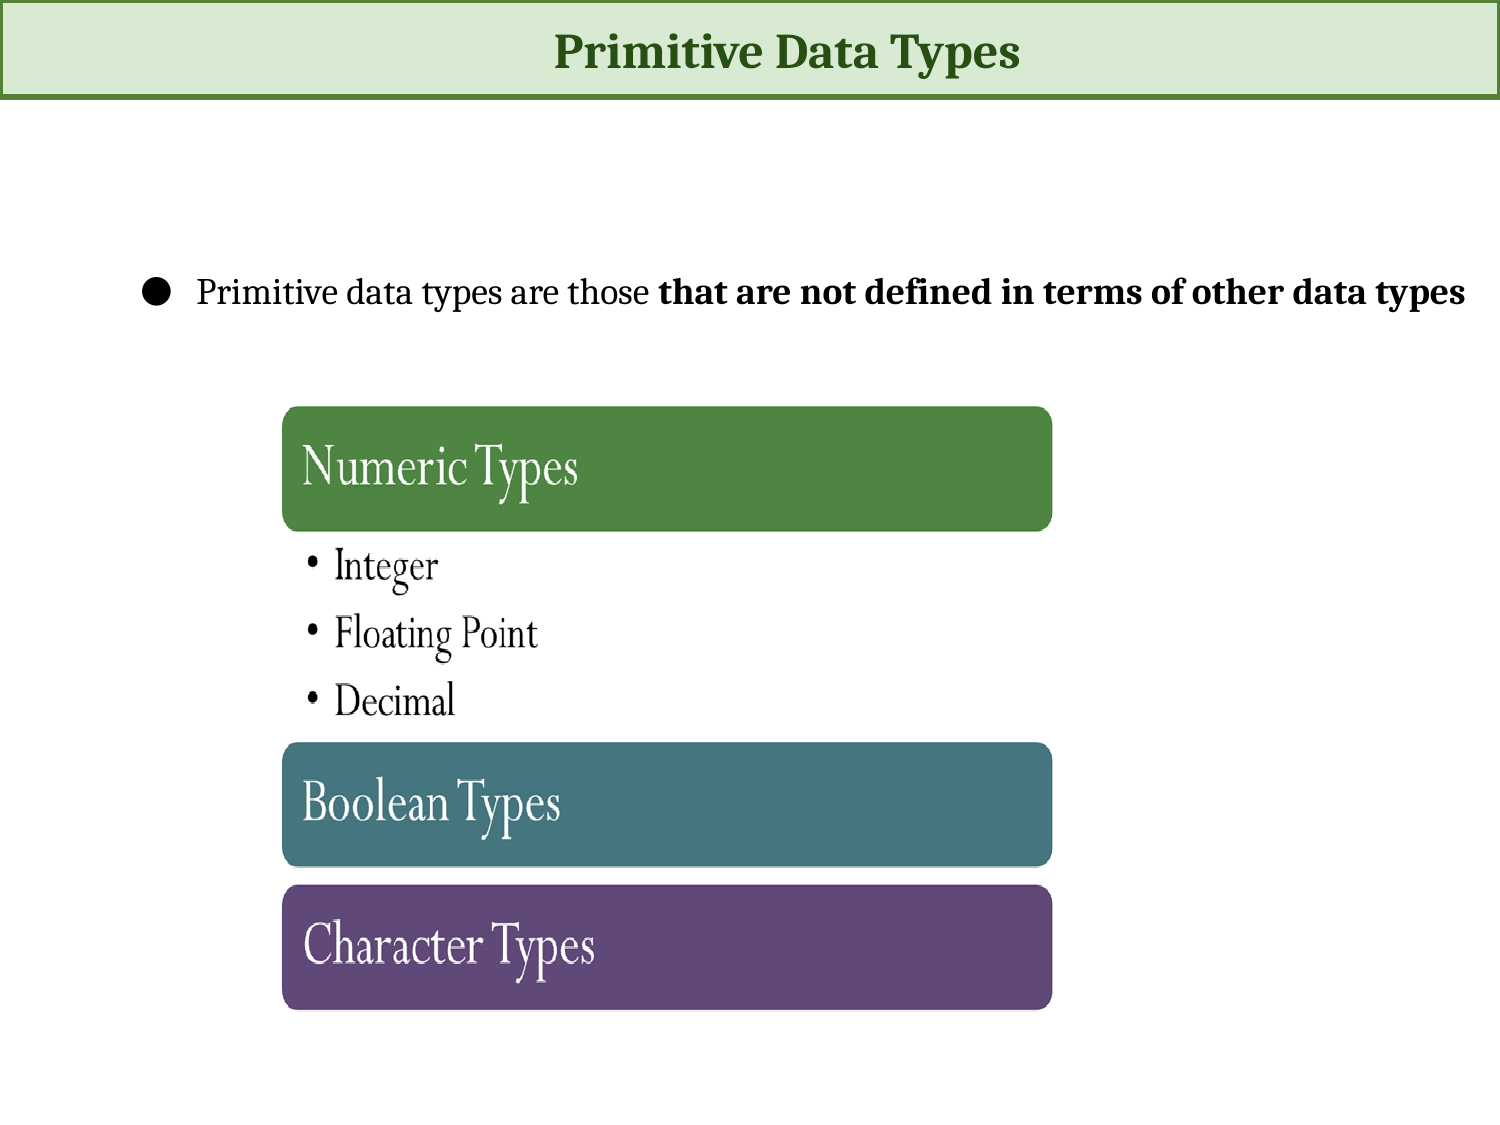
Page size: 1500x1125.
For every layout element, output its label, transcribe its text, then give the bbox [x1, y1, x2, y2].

text_box Primitive data types are those that are not defined in terms of other data types [106, 245, 1500, 404]
text_box Primitive Data Types [0, 0, 1500, 97]
picture [271, 405, 1053, 1027]
